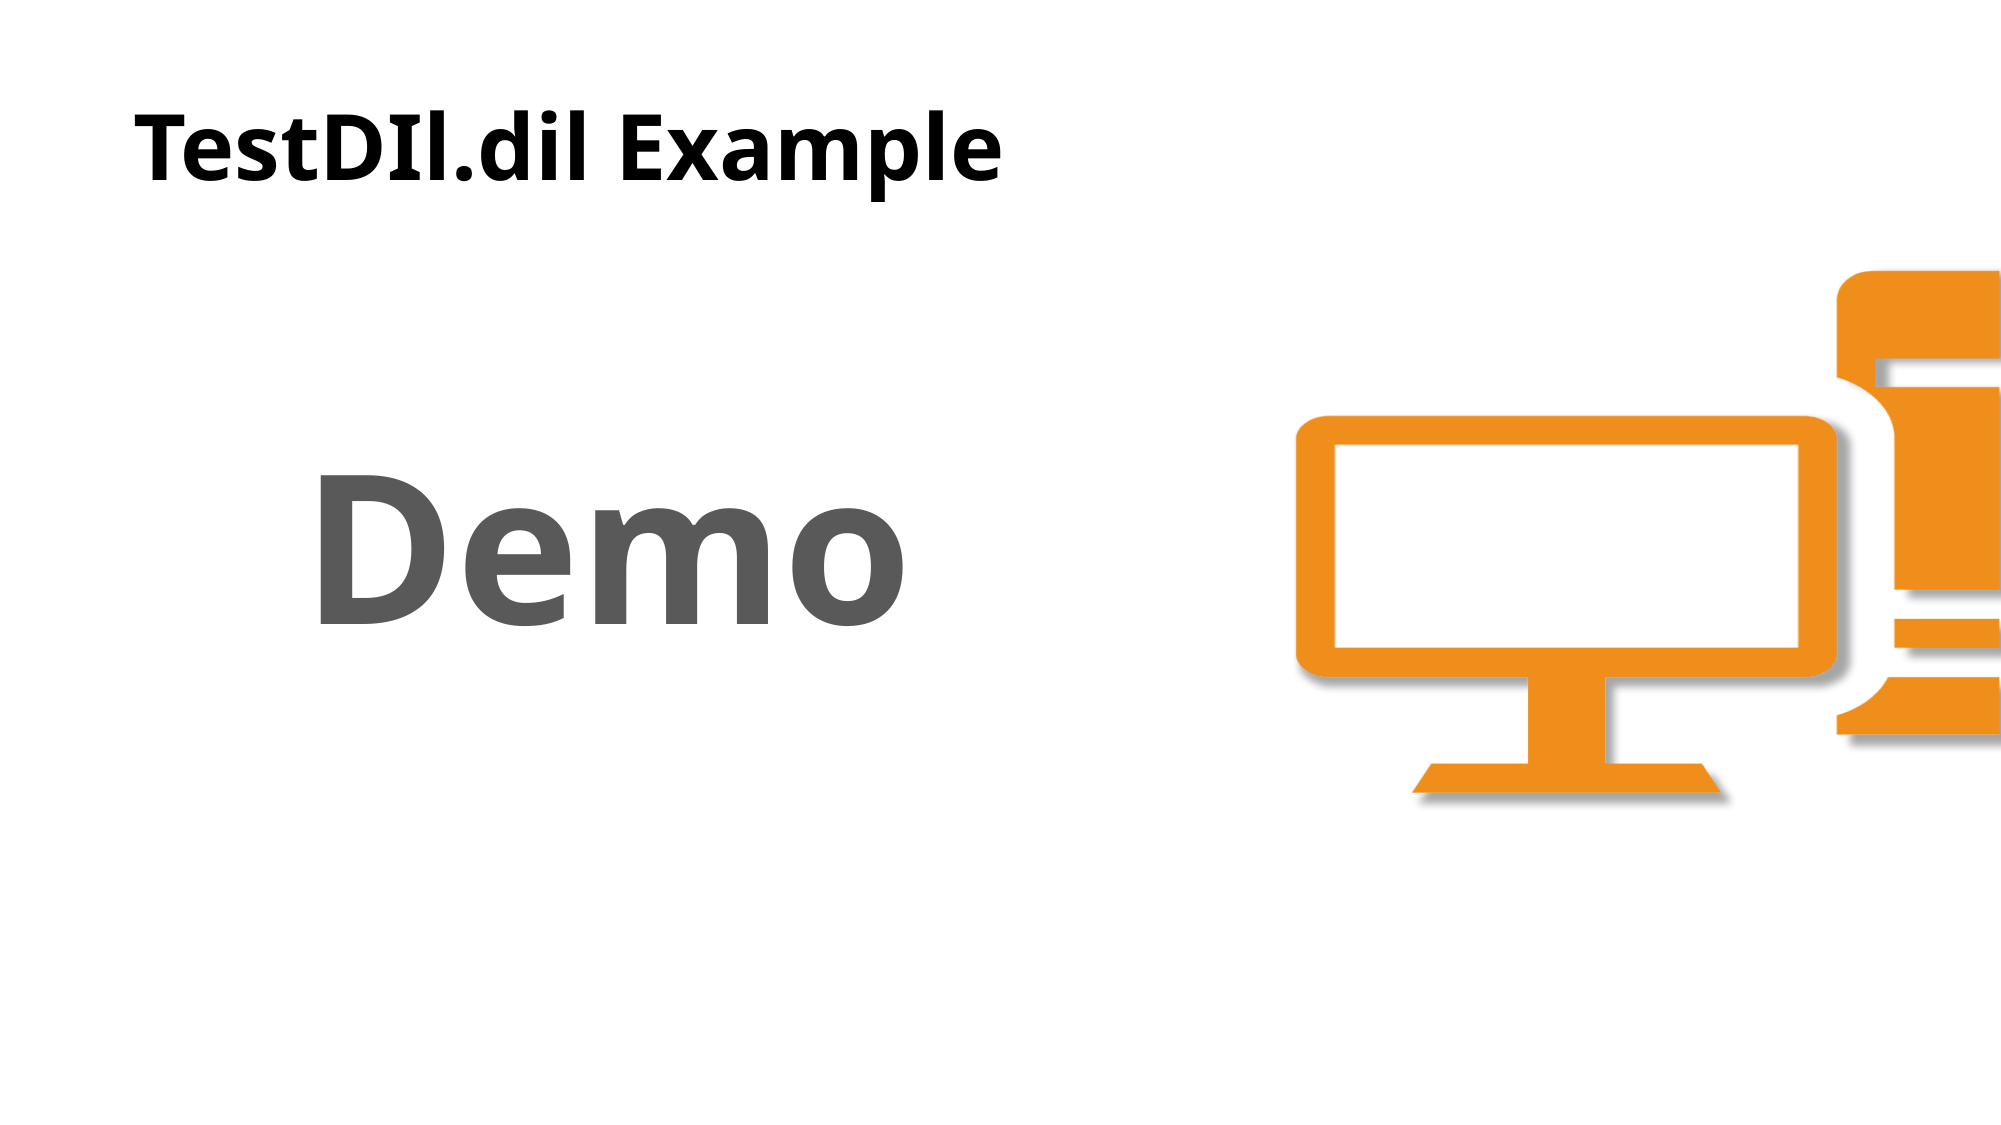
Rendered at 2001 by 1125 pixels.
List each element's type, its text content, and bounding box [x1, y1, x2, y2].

picture [1173, 184, 2001, 914]
title TestDIl.dil Example [133, 90, 1867, 209]
